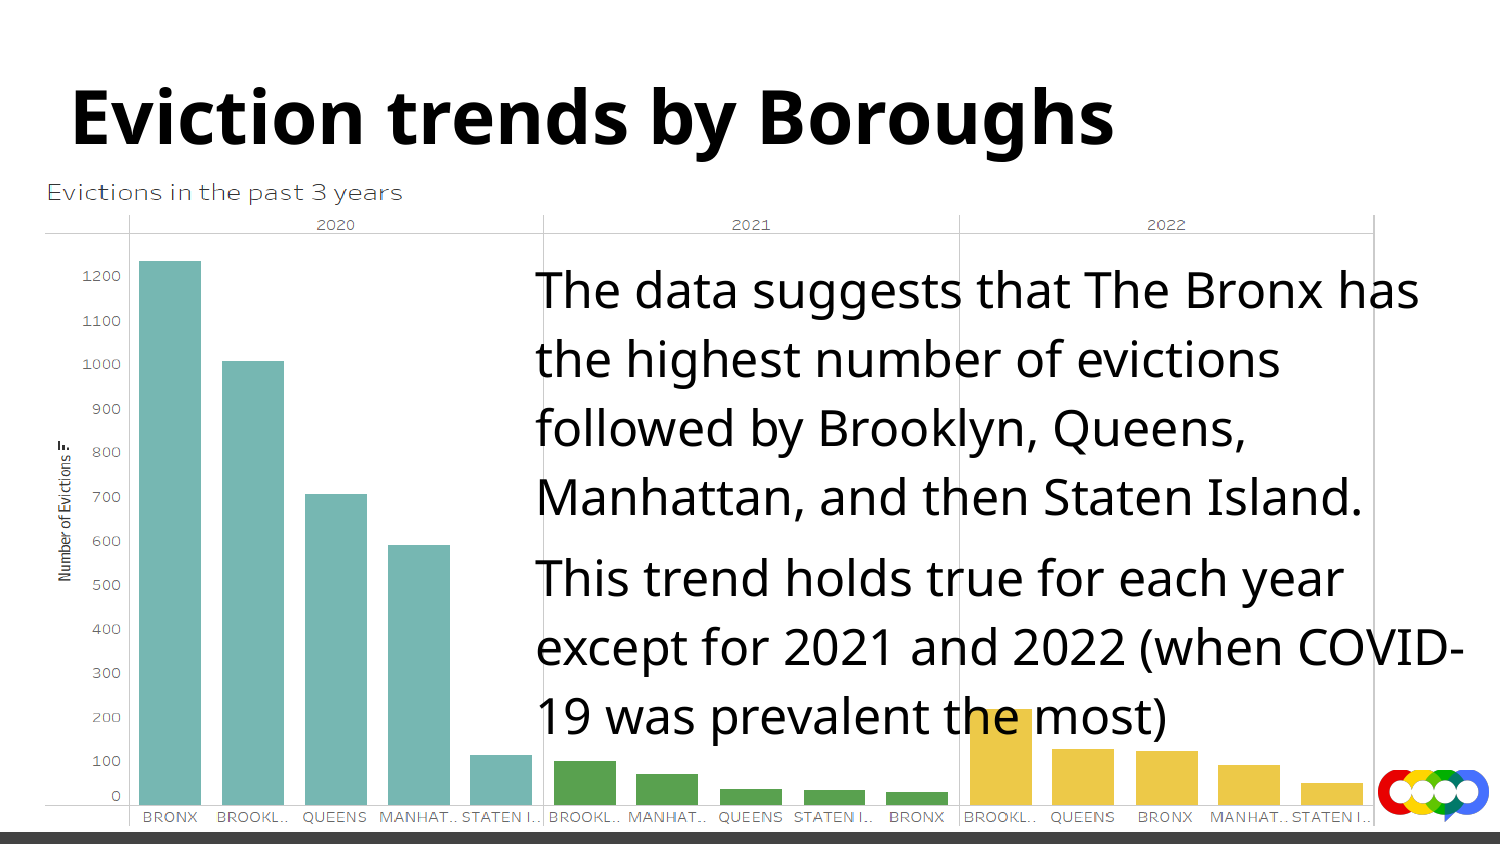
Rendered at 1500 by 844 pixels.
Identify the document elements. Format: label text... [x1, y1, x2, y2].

title Eviction trends by Boroughs [54, 33, 1405, 175]
list The data suggests that The Bronx has the highest number of evictions followed by Brooklyn, Queens, Manhattan, and then Staten Island. This trend holds true for each year except for 2021 and 2022 (when COVID-19 was prevalent the most) [1380, 234, 1500, 728]
picture [39, 174, 1375, 826]
picture [1378, 770, 1489, 822]
